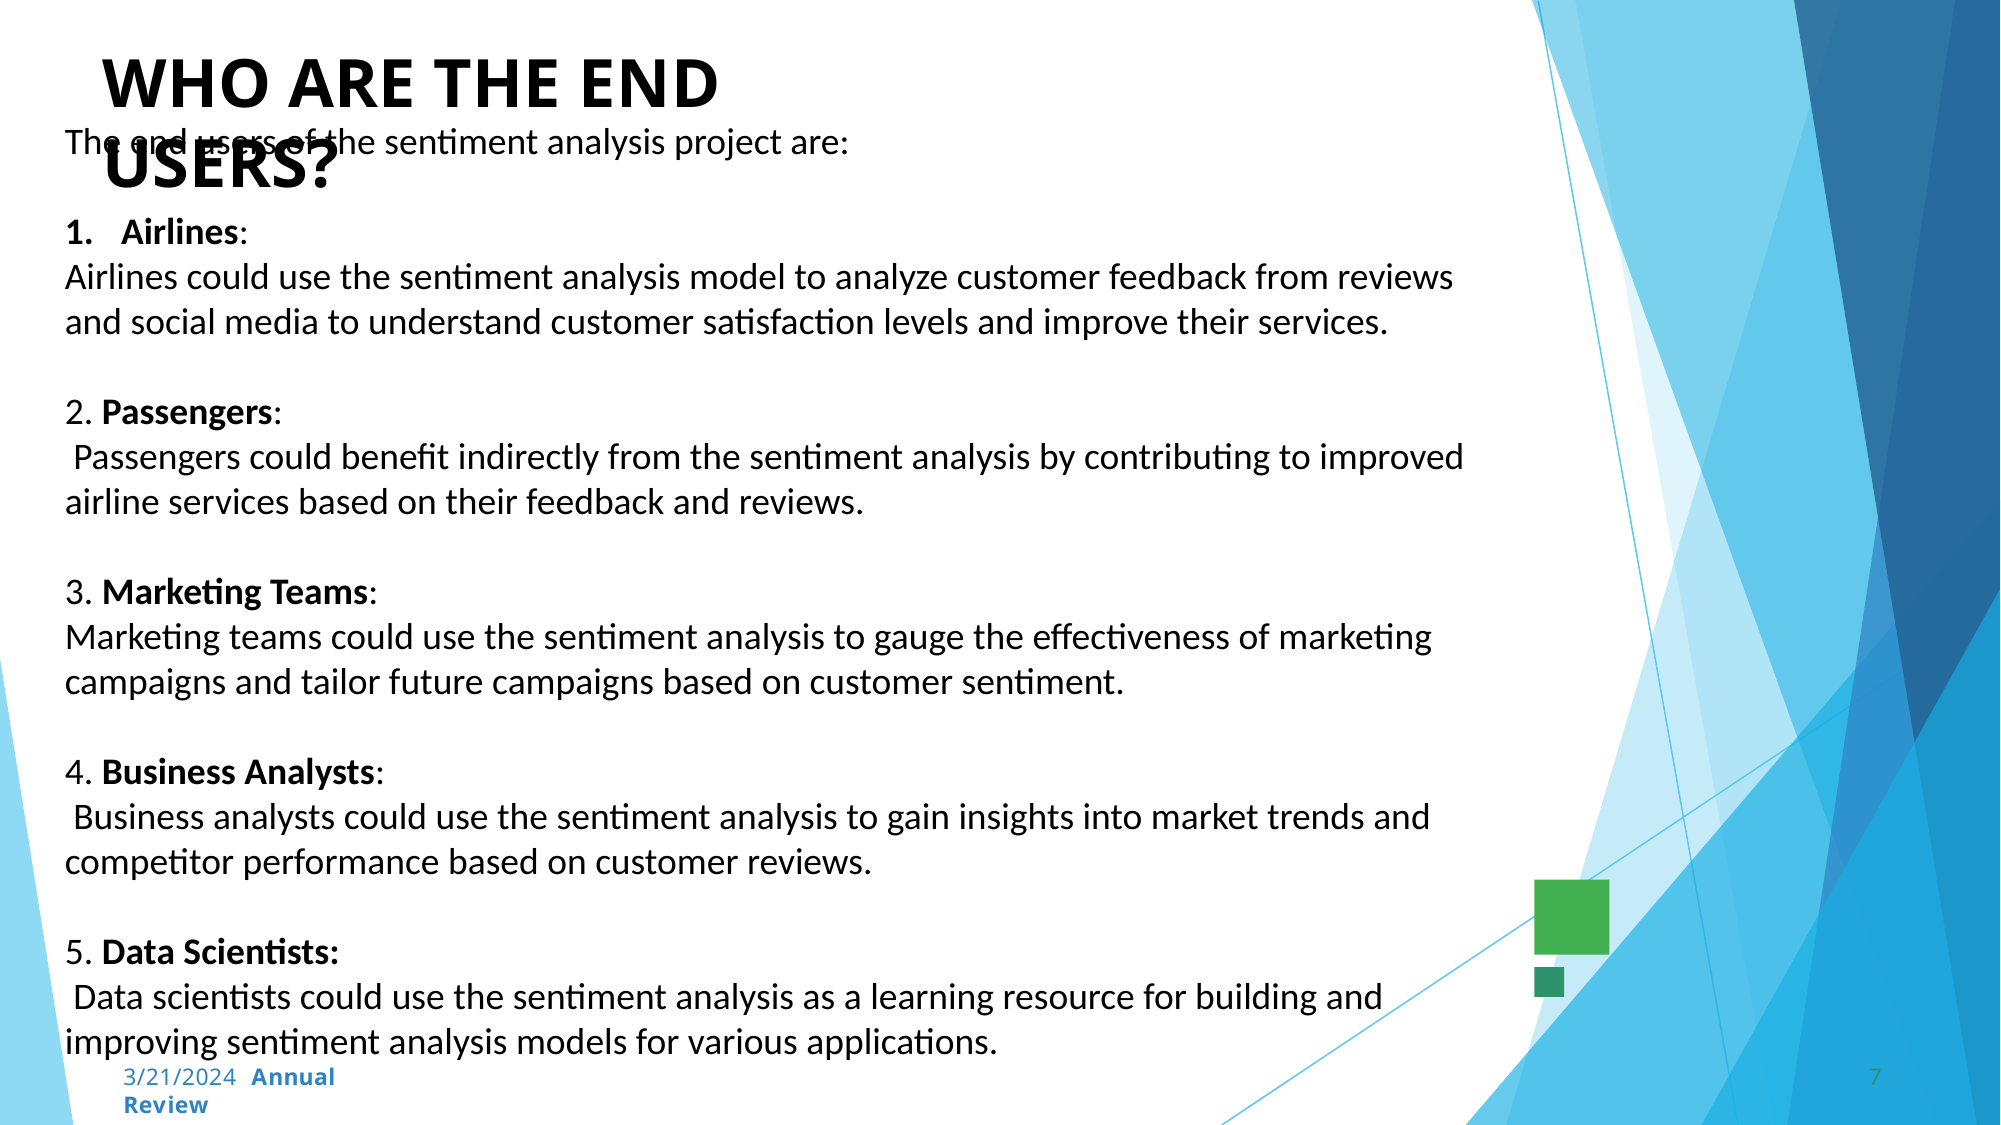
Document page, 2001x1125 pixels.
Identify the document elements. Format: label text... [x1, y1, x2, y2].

picture [118, 1012, 477, 1093]
text_box 3/21/2024 Annual Review [121, 1101, 417, 1118]
slide_number 7 [1862, 1061, 1888, 1125]
text_box The end users of the sentiment analysis project are: Airlines: Airlines could use the sentiment analysis model to analyze customer feedback from reviews and social media to understand customer satisfaction levels and improve their services. 2. Passengers: Passengers could benefit indirectly from the sentiment analysis by contributing to improved airline services based on their feedback and reviews. 3. Marketing Teams: Marketing teams could use the sentiment analysis to gauge the effectiveness of marketing campaigns and tailor future campaigns based on customer sentiment. 4. Business Analysts: Business analysts could use the sentiment analysis to gain insights into market trends and competitor performance based on customer reviews. 5. Data Scientists: Data scientists could use the sentiment analysis as a learning resource for building and improving sentiment analysis models for various applications. [50, 109, 1535, 1070]
text_box [1535, 879, 1610, 955]
title WHO ARE THE END USERS? [99, 37, 923, 109]
text_box [1535, 967, 1565, 997]
